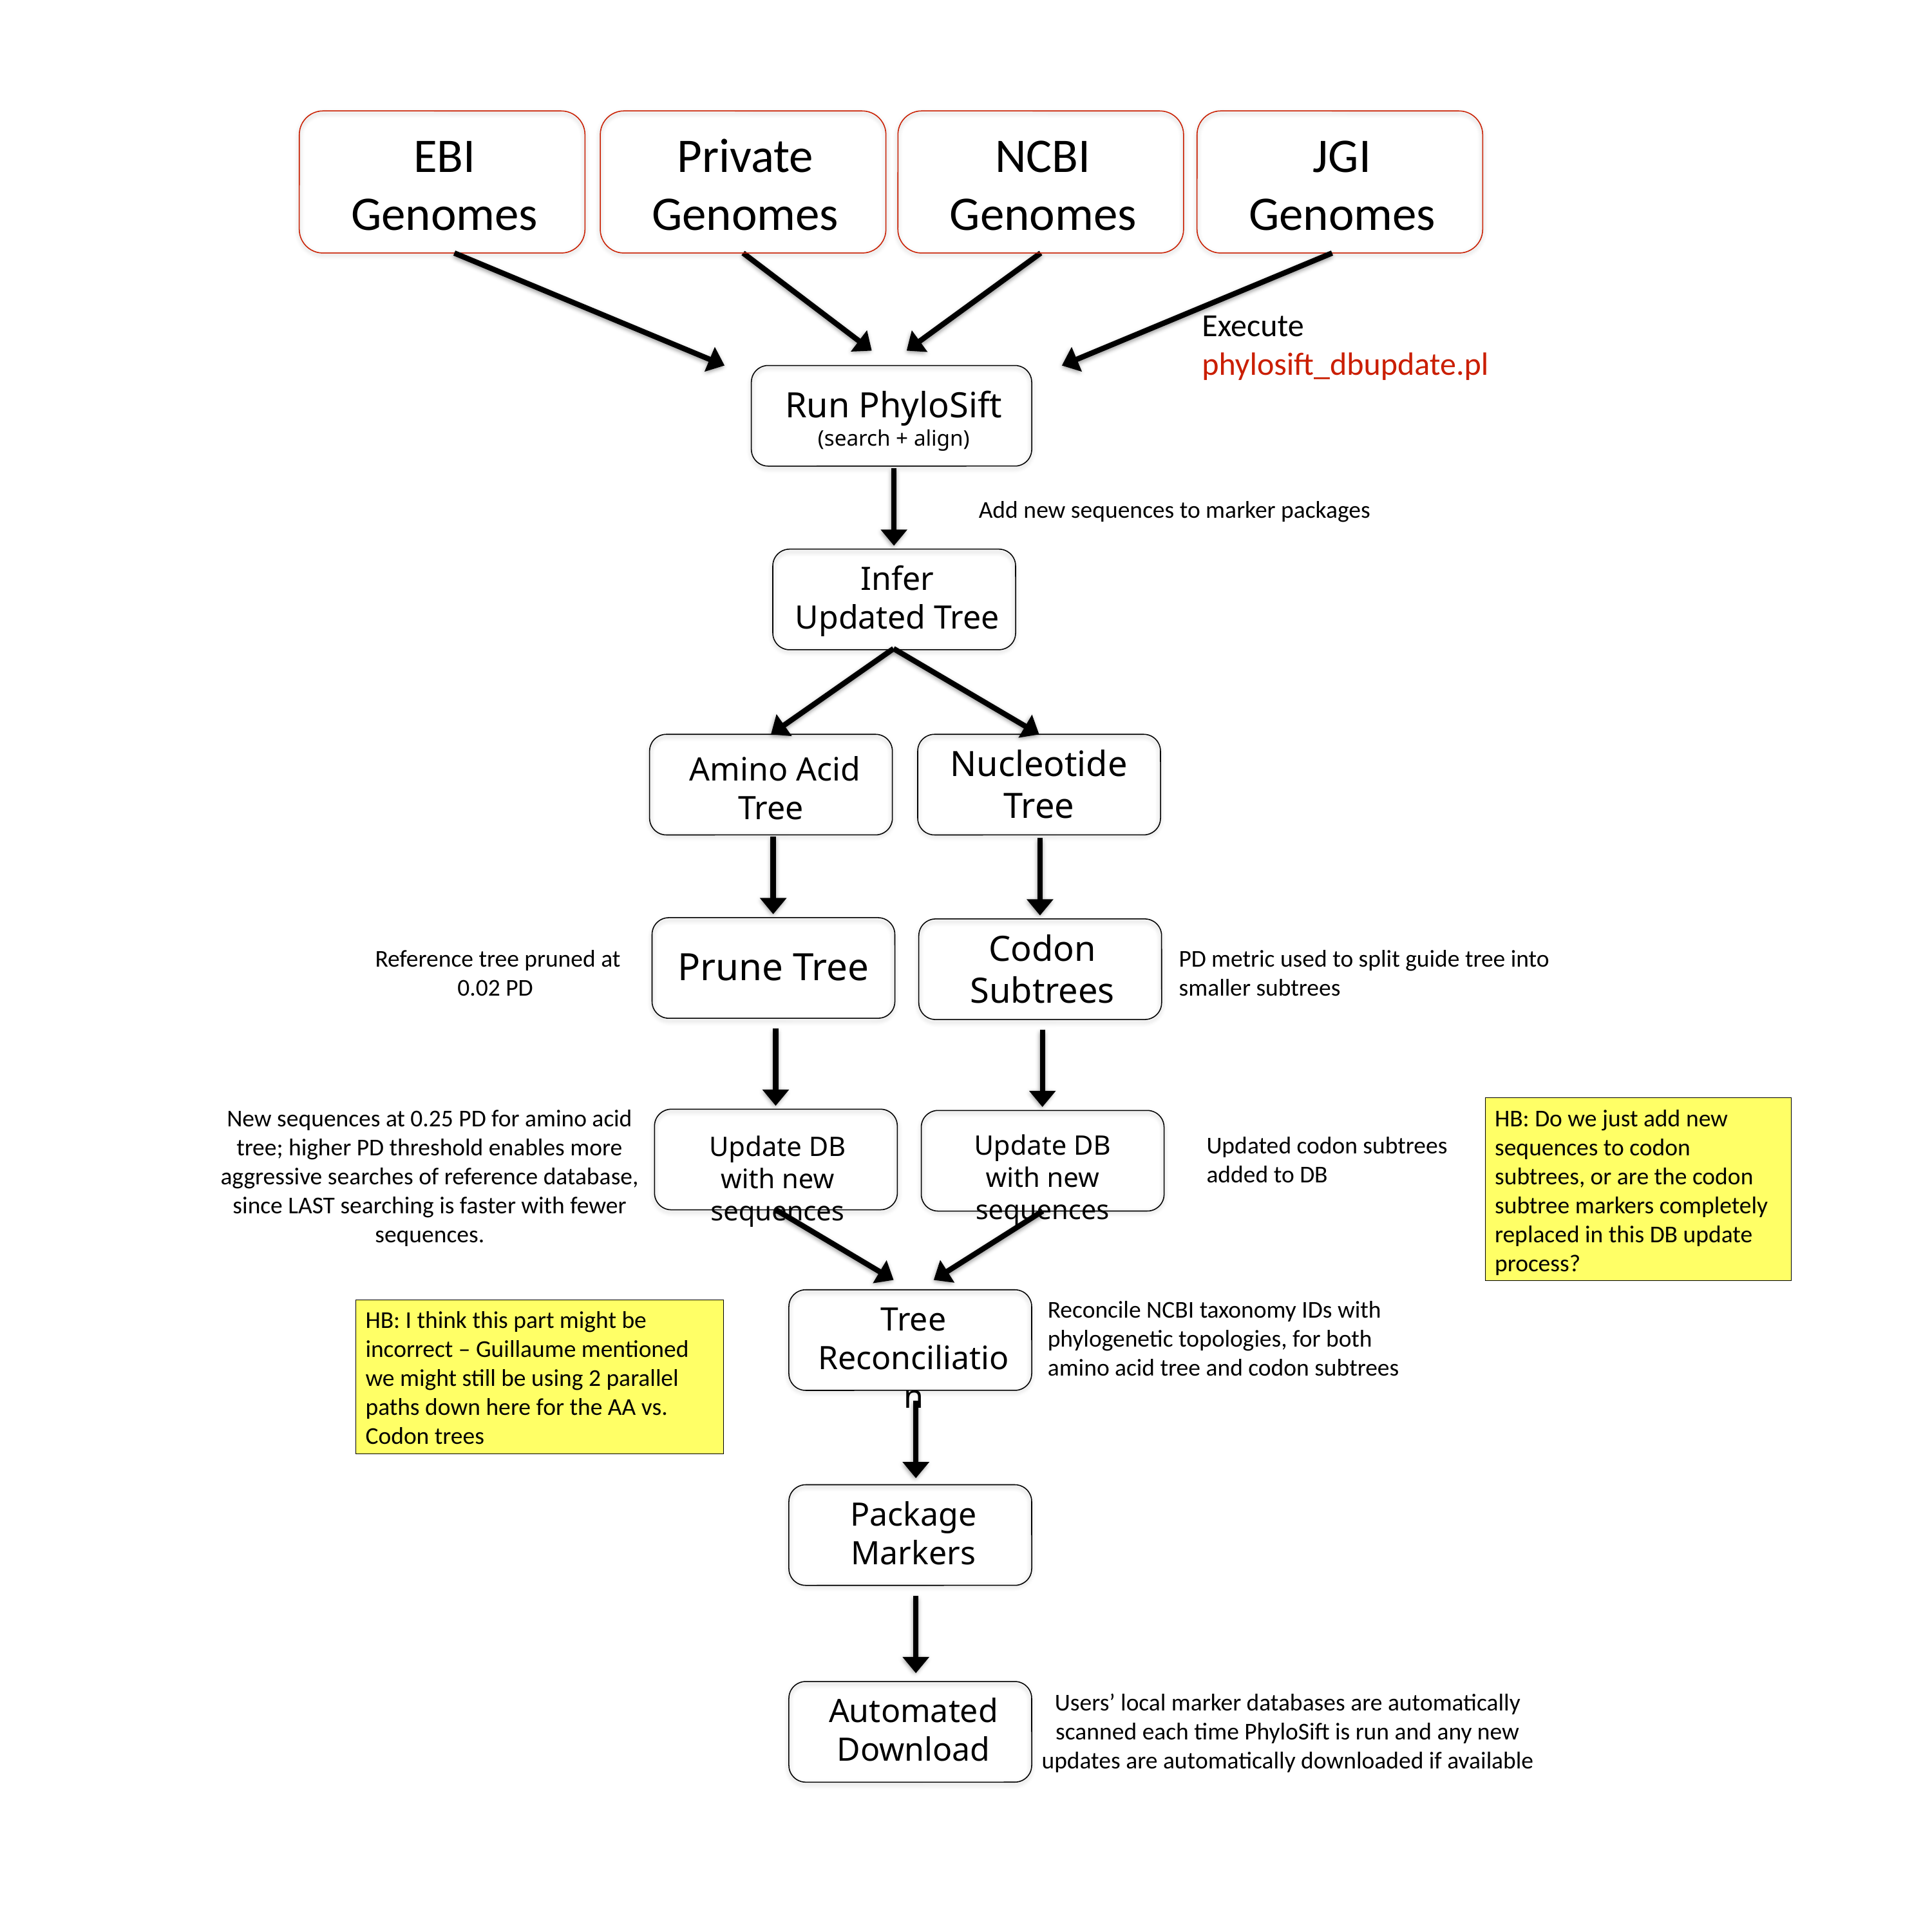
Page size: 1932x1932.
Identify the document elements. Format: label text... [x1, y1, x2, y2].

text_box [933, 1211, 1043, 1280]
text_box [906, 258, 1041, 351]
text_box Update DB with new sequences [935, 1123, 1150, 1230]
text_box [918, 918, 1162, 1020]
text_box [917, 734, 1161, 835]
text_box HB: I think this part might be incorrect – Guillaume mentioned we might still be using 2 parallel paths down here for the AA vs. Codon trees [355, 1300, 724, 1454]
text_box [893, 648, 1039, 735]
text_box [788, 1681, 1032, 1783]
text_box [898, 110, 1184, 254]
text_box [751, 365, 1032, 466]
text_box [654, 1109, 898, 1210]
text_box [454, 252, 725, 366]
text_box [1197, 110, 1483, 254]
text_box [743, 258, 872, 351]
text_box HB: Do we just add new sequences to codon subtrees, or are the codon subtree markers completely replaced in this DB update process? [1485, 1097, 1792, 1281]
text_box [920, 1110, 1165, 1211]
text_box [770, 653, 890, 735]
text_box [600, 110, 886, 254]
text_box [775, 1209, 894, 1280]
text_box New sequences at 0.25 PD for amino acid tree; higher PD threshold enables more aggressive searches of reference database, since LAST searching is faster with fewer sequences. [207, 1097, 652, 1253]
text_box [788, 1289, 1032, 1391]
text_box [788, 1484, 1032, 1586]
text_box Updated codon subtrees added to DB [1197, 1124, 1485, 1192]
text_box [649, 734, 893, 835]
text_box Add new sequences to marker packages [952, 489, 1397, 527]
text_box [1061, 252, 1332, 366]
text_box Codon Subtrees [935, 921, 1150, 1015]
text_box PD metric used to split guide tree into smaller subtrees [1169, 938, 1602, 1006]
text_box Execute phylosift_dbupdate.pl [1192, 299, 1575, 386]
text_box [299, 110, 585, 254]
text_box Reference tree pruned at 0.02 PD [355, 938, 640, 1006]
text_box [652, 917, 895, 1019]
text_box Users’ local marker databases are automatically scanned each time PhyloSift is run and any new updates are automatically downloaded if available [1033, 1681, 1555, 1779]
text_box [772, 549, 1016, 650]
text_box Reconcile NCBI taxonomy IDs with phylogenetic topologies, for both amino acid tree and codon subtrees [1038, 1289, 1439, 1386]
